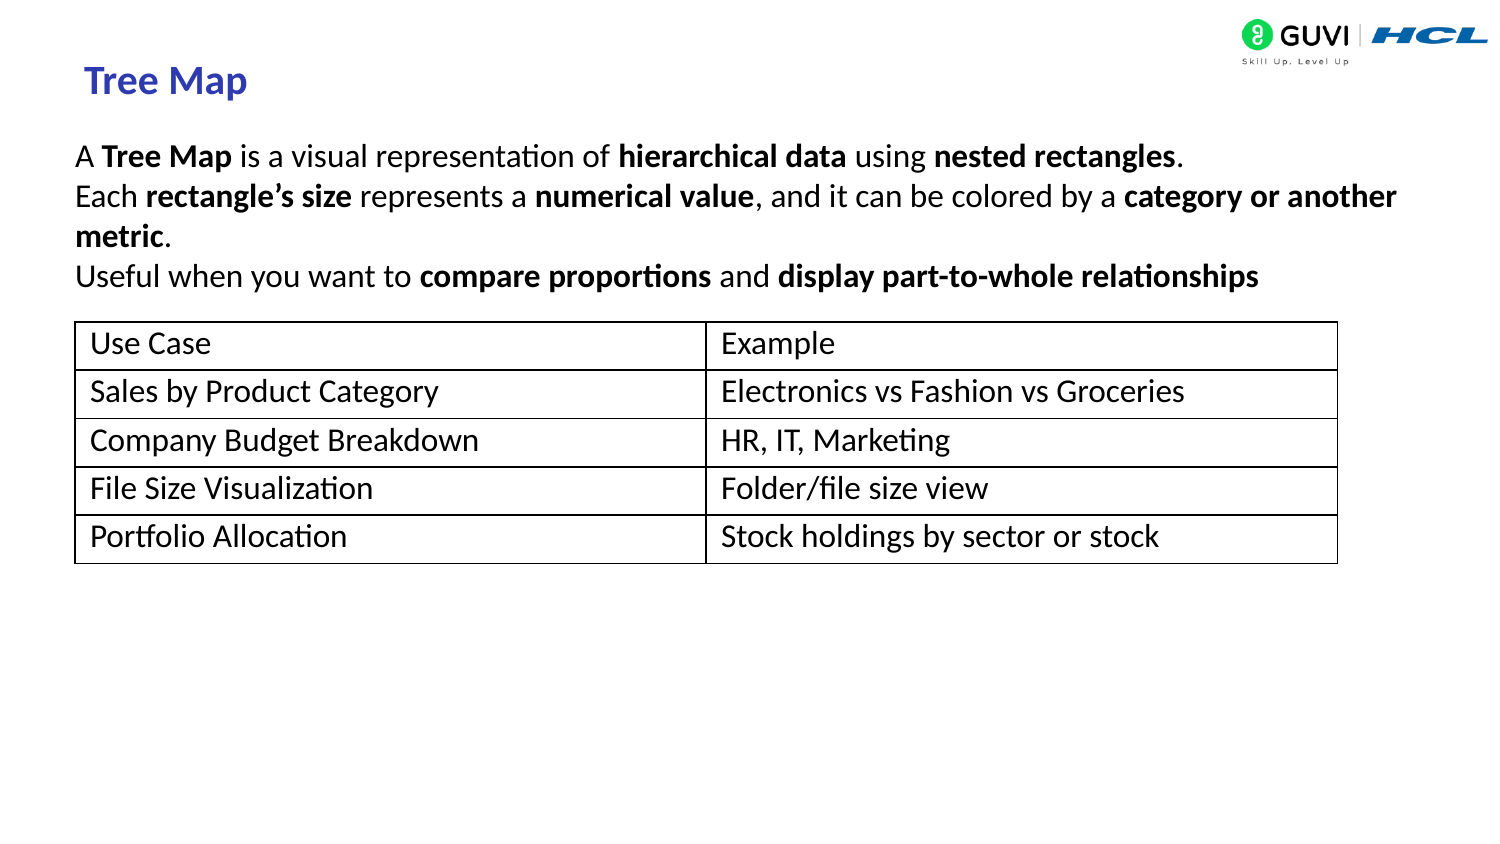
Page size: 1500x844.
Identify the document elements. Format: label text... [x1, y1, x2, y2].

table_header Example [707, 323, 1337, 369]
table_cell Company Budget Breakdown [76, 419, 705, 466]
picture [1242, 18, 1488, 71]
table_cell Electronics vs Fashion vs Groceries [707, 371, 1337, 418]
table_cell Folder/file size view [707, 468, 1337, 514]
table_cell File Size Visualization [76, 468, 705, 514]
table_header Use Case [76, 323, 705, 369]
list A Tree Map is a visual representation of hierarchical data using nested rectangles. Each rectangle’s size represents a numerical value, and it can be colored by a category or another metric. Useful when you want to compare proportions and display part-to-whole relationships [75, 134, 1475, 301]
table_cell Portfolio Allocation [76, 516, 705, 563]
table_cell Stock holdings by sector or stock [707, 516, 1337, 563]
table_cell HR, IT, Marketing [707, 419, 1337, 466]
table_cell Sales by Product Category [76, 371, 705, 418]
title Tree Map [84, 52, 1275, 104]
